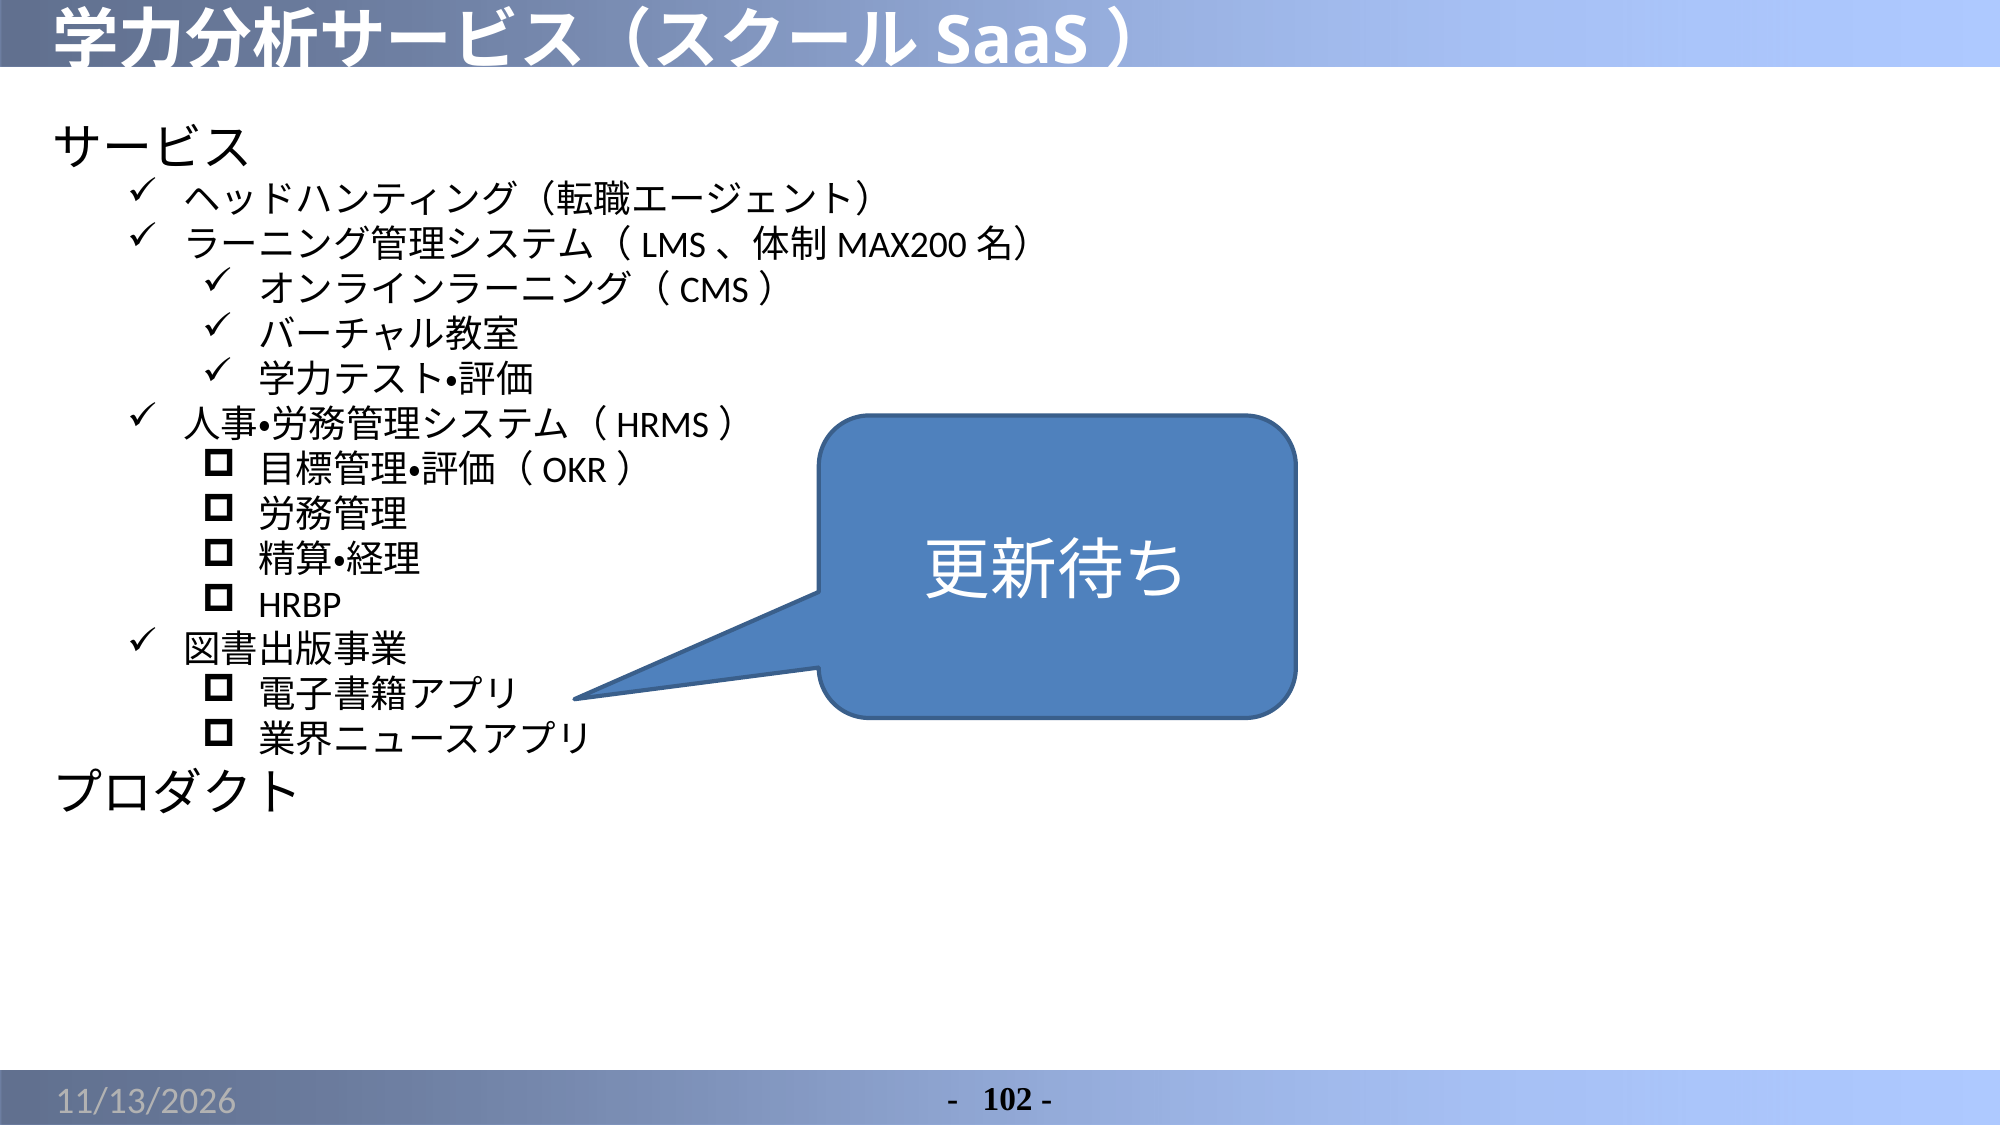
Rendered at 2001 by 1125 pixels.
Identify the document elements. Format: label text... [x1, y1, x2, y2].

text_box 更新待ち [572, 413, 1298, 721]
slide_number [55, 1076, 516, 1122]
slide_number - 102 - [934, 1078, 1063, 1117]
list サービス ヘッドハンティング（転職エージェント） ラーニング管理システム（LMS、体制MAX200名） オンラインラーニング（CMS） バーチャル教室 学力テスト・評価 人事・労務管理システム（HRMS） 目標管理・評価（OKR） 労務管理 精算・経理 HRBP 図書出版事業 電子書籍アプリ 業界ニュースアプリ プロダクト [52, 115, 1946, 934]
title 学力分析サービス（スクールSaaS） [52, 0, 1946, 78]
